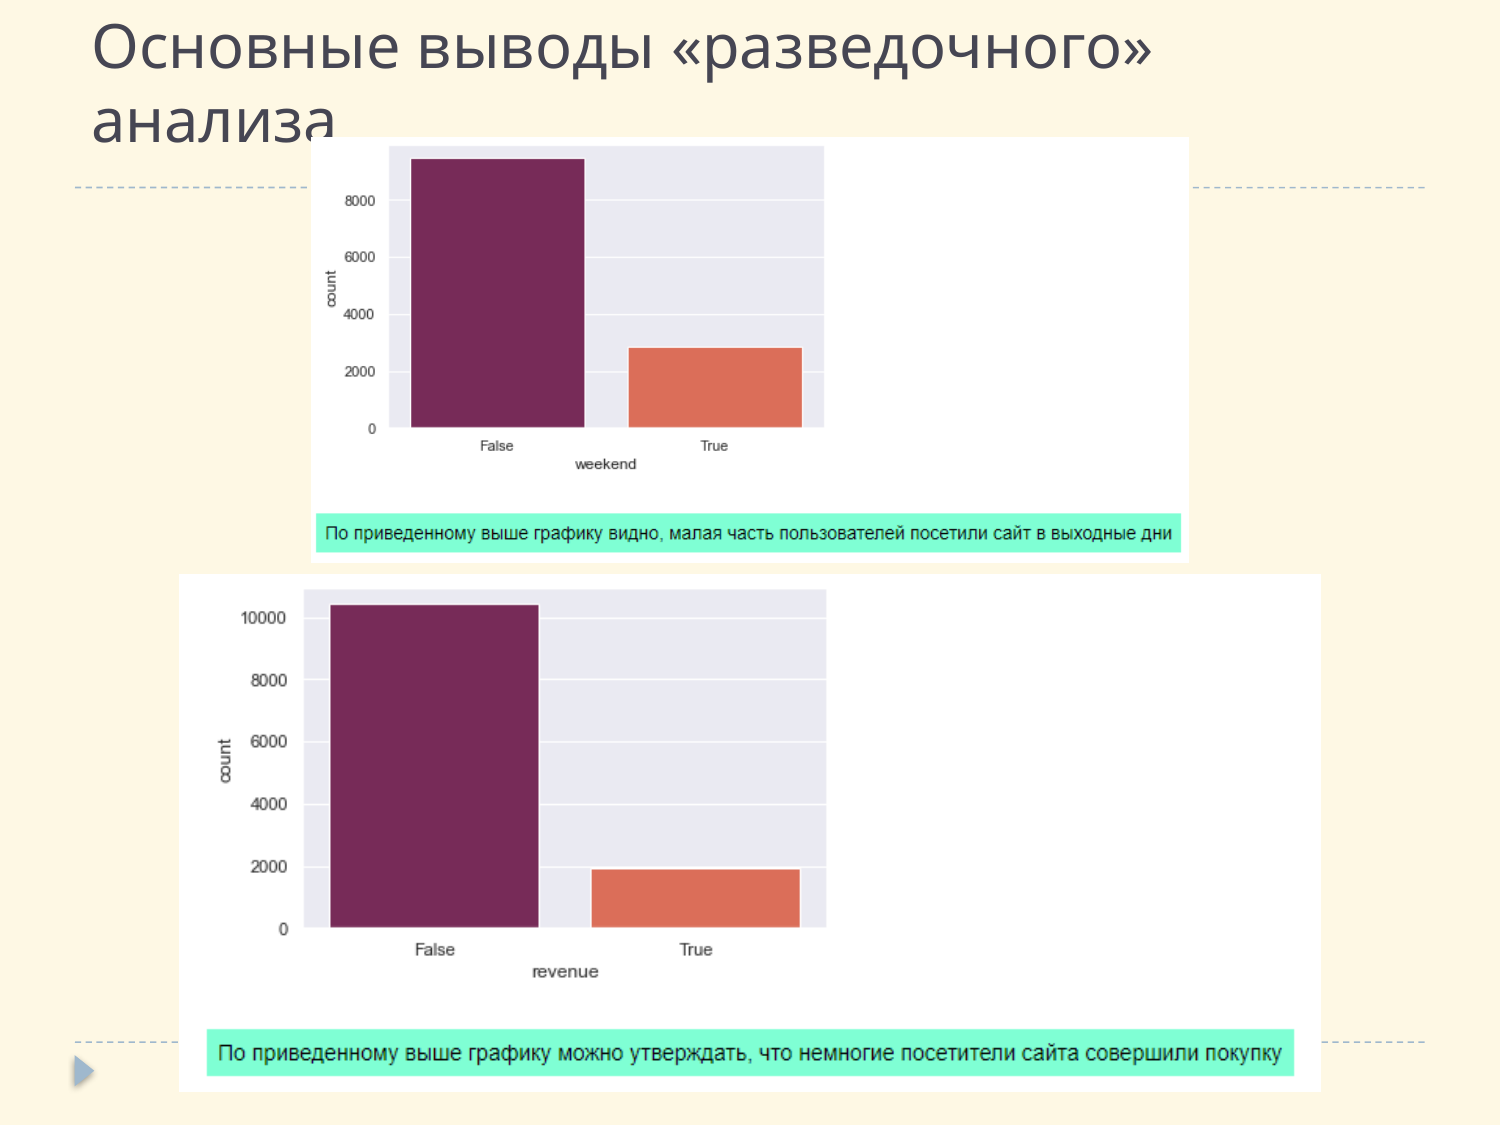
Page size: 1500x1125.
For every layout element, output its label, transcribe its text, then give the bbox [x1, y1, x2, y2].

picture [311, 136, 1189, 563]
title Основные выводы «разведочного» анализа [76, 0, 1427, 163]
picture [179, 573, 1321, 1092]
